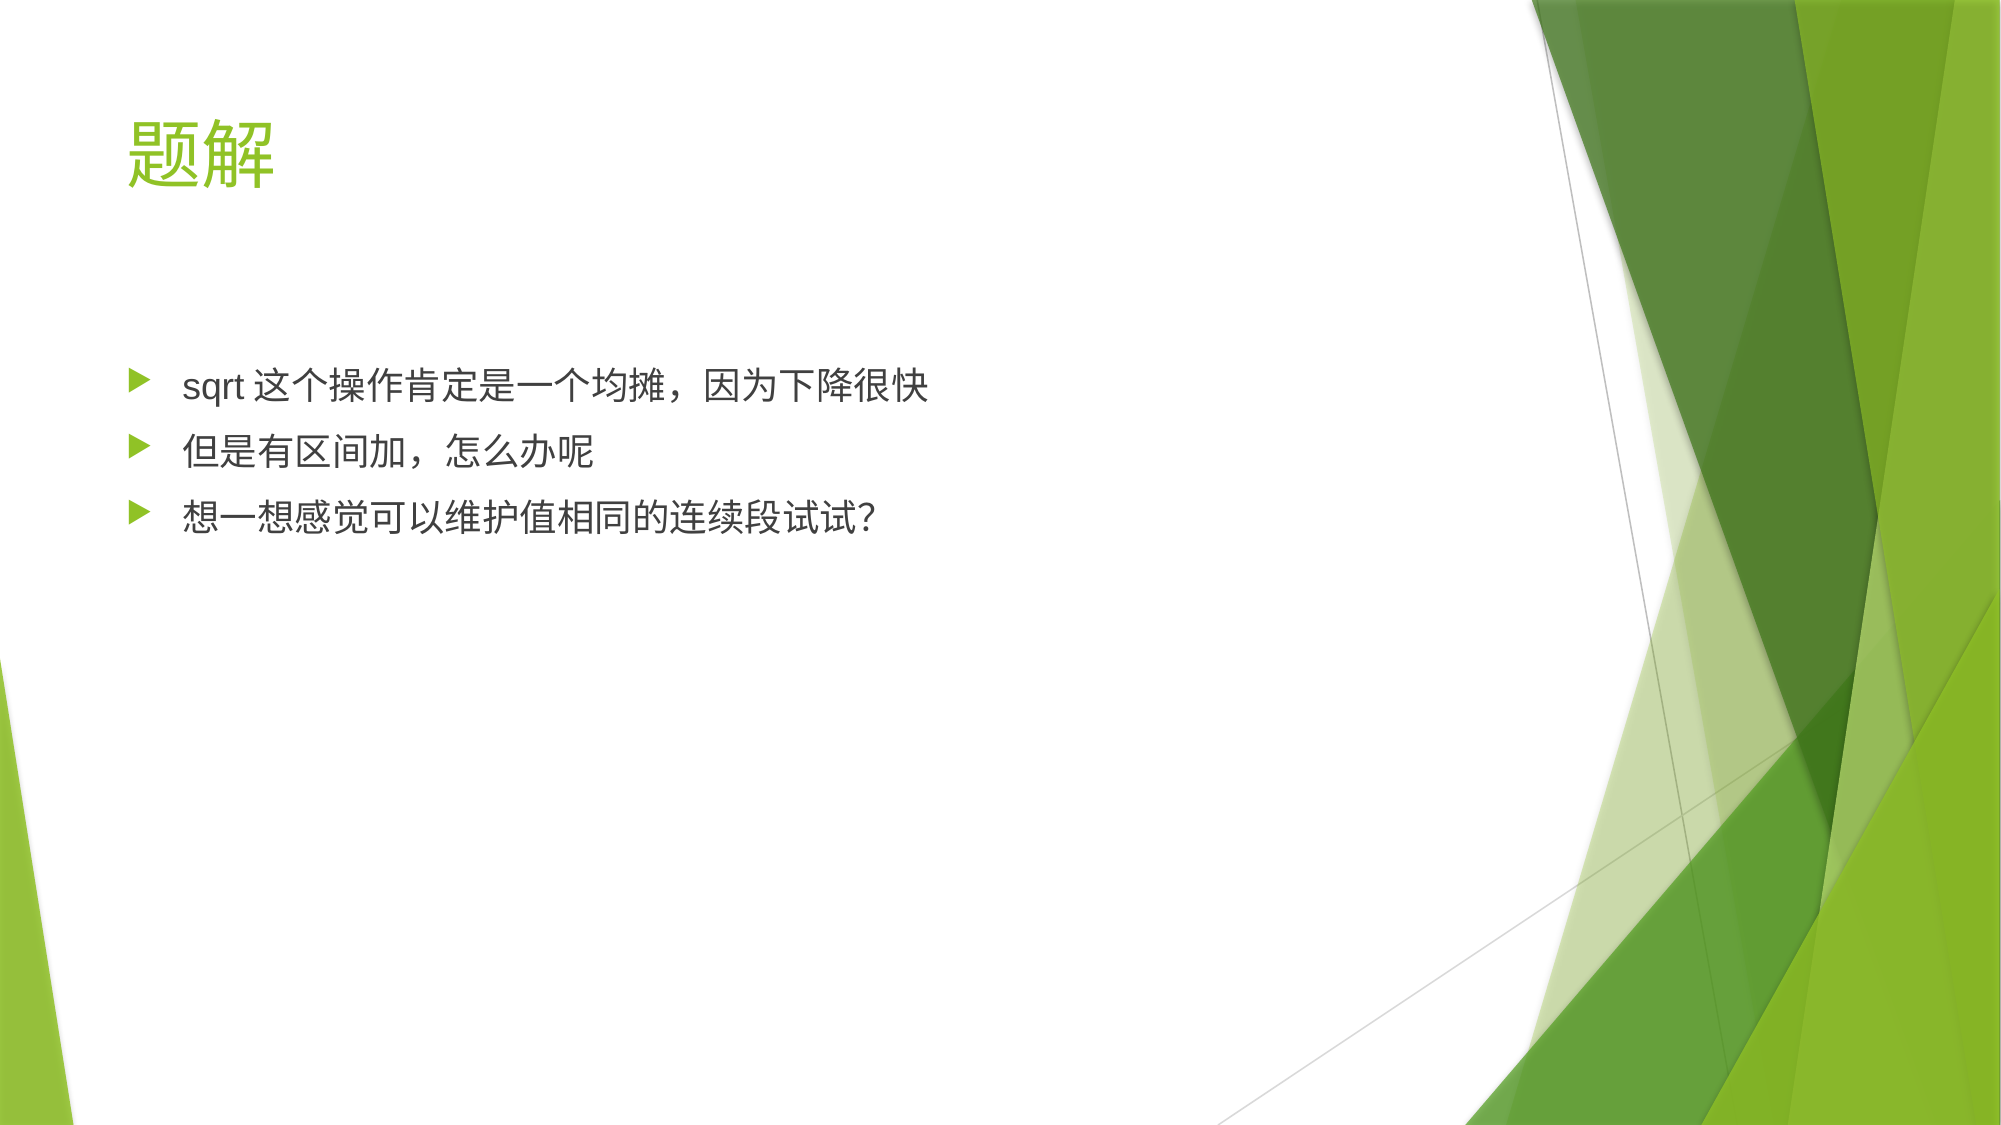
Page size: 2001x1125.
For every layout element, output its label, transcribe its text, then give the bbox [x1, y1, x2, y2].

title 题解 [111, 99, 1522, 317]
list sqrt这个操作肯定是一个均摊，因为下降很快 但是有区间加，怎么办呢 想一想感觉可以维护值相同的连续段试试？ [111, 354, 1522, 992]
